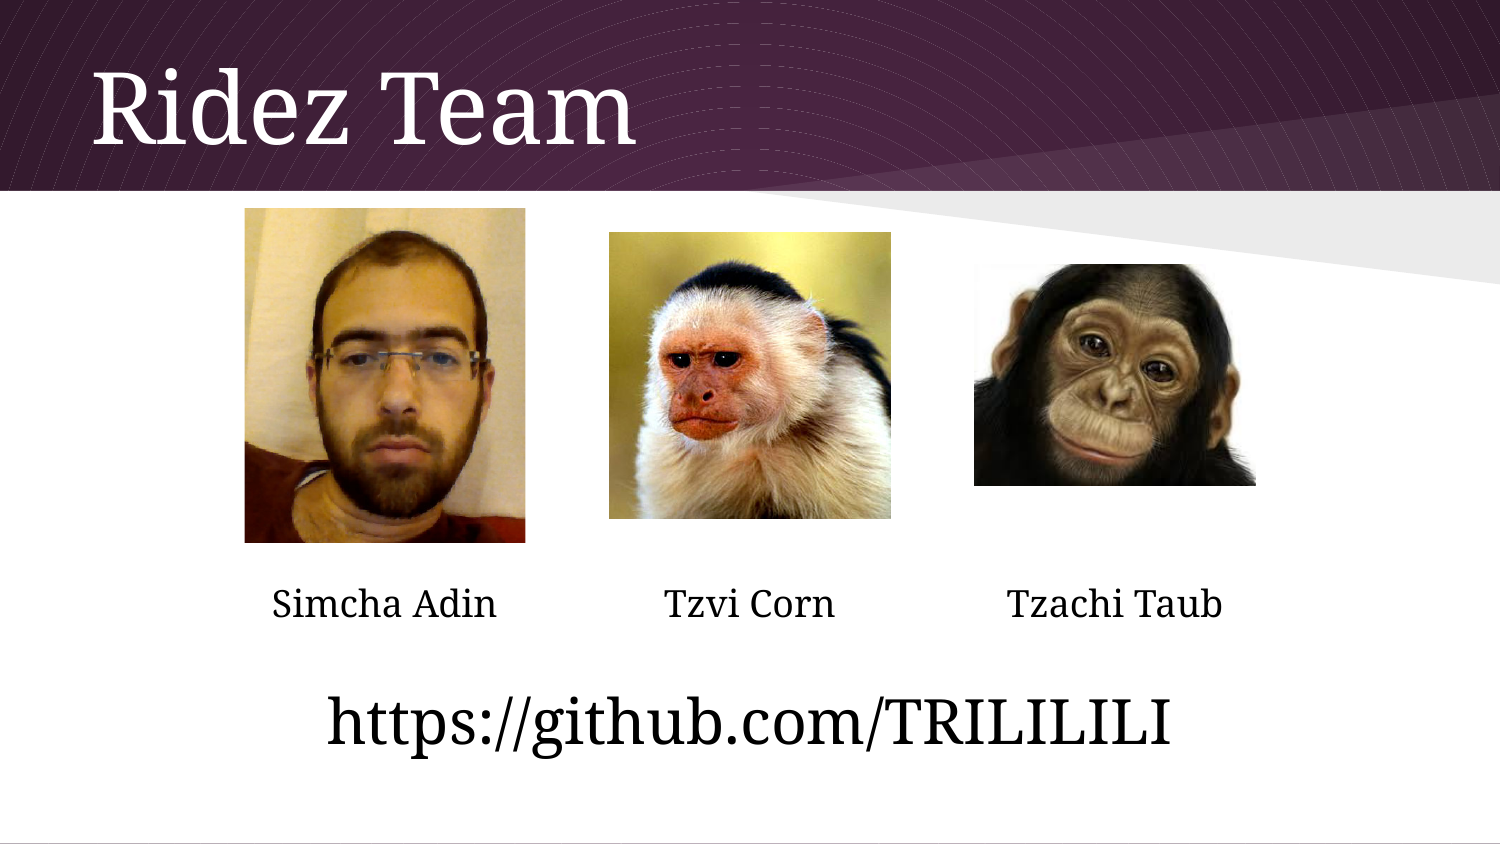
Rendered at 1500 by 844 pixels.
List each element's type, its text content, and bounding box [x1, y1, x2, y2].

text_box Tzvi Corn [609, 564, 891, 651]
picture [974, 264, 1256, 486]
picture [609, 232, 891, 519]
text_box Tzachi Taub [974, 564, 1256, 651]
picture [244, 207, 526, 543]
text_box Simcha Adin [244, 564, 526, 651]
list https://github.com/TRILILILI [75, 667, 1425, 808]
title Ridez Team [75, 33, 1425, 175]
